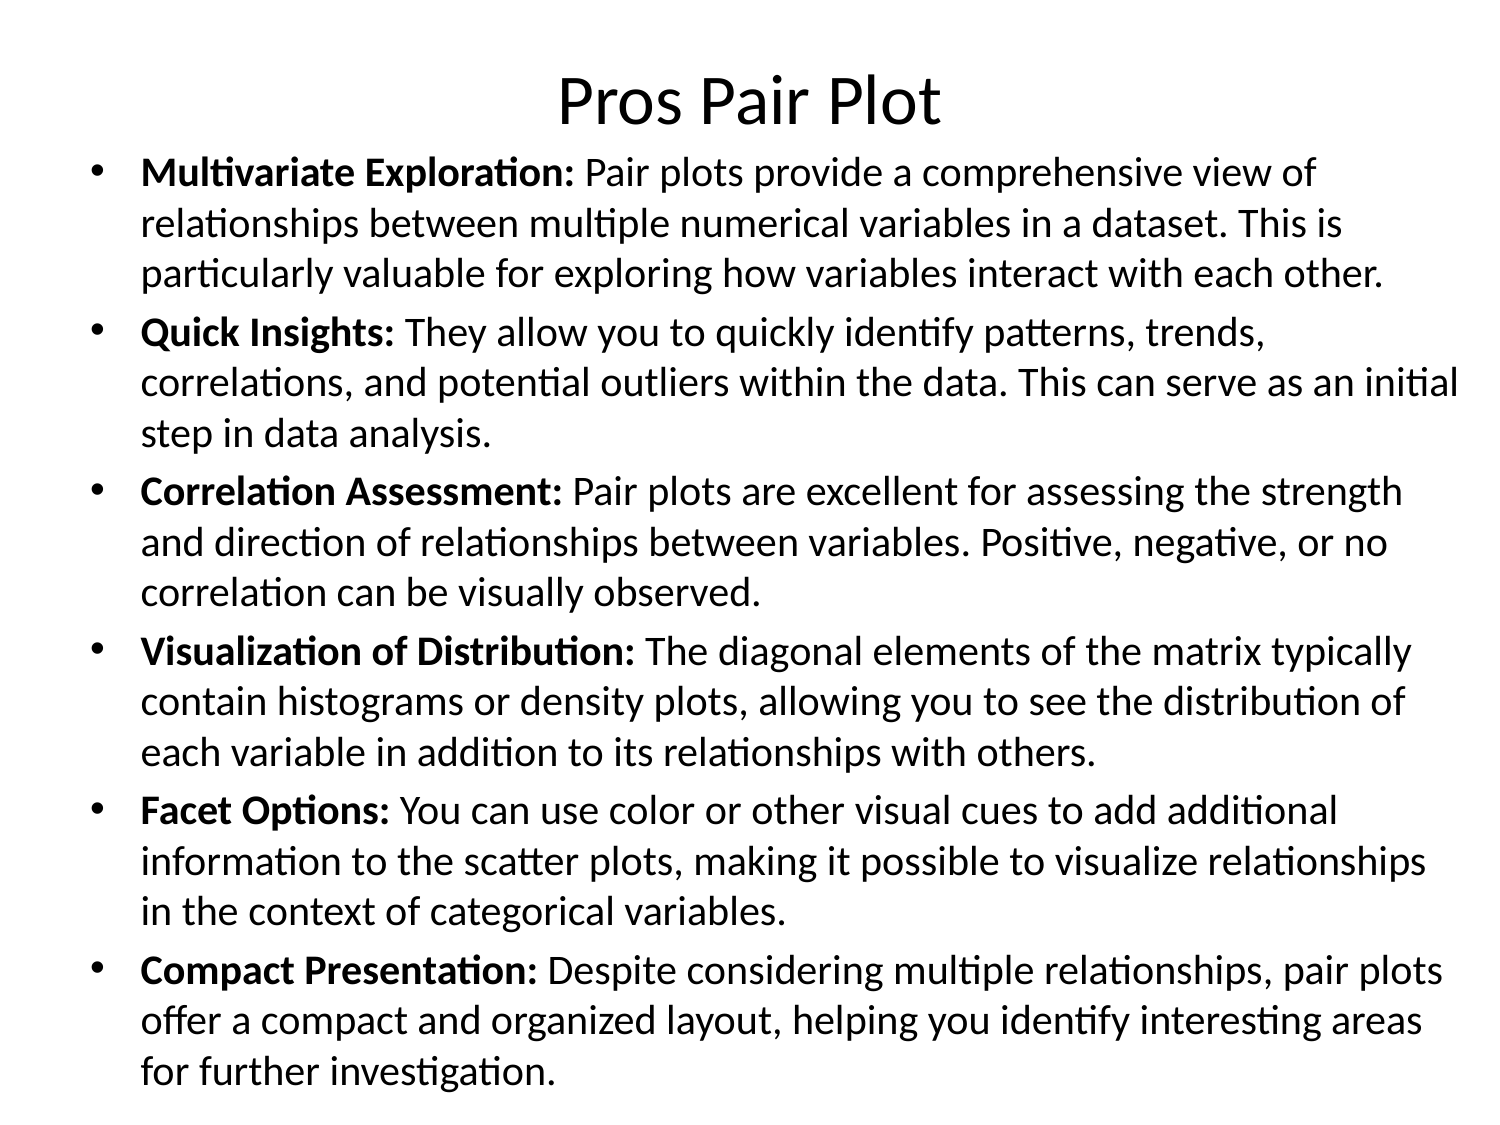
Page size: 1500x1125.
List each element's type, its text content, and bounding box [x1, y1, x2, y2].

title Pros Pair Plot [75, 45, 1425, 137]
list Multivariate Exploration: Pair plots provide a comprehensive view of relationships between multiple numerical variables in a dataset. This is particularly valuable for exploring how variables interact with each other. Quick Insights: They allow you to quickly identify patterns, trends, correlations, and potential outliers within the data. This can serve as an initial step in data analysis. Correlation Assessment: Pair plots are excellent for assessing the strength and direction of relationships between variables. Positive, negative, or no correlation can be visually observed. Visualization of Distribution: The diagonal elements of the matrix typically contain histograms or density plots, allowing you to see the distribution of each variable in addition to its relationships with others. Facet Options: You can use color or other visual cues to add additional information to the scatter plots, making it possible to visualize relationships in the context of categorical variables. Compact Presentation: Despite considering multiple relationships, pair plots offer a compact and organized layout, helping you identify interesting areas for further investigation. [75, 137, 1483, 1106]
